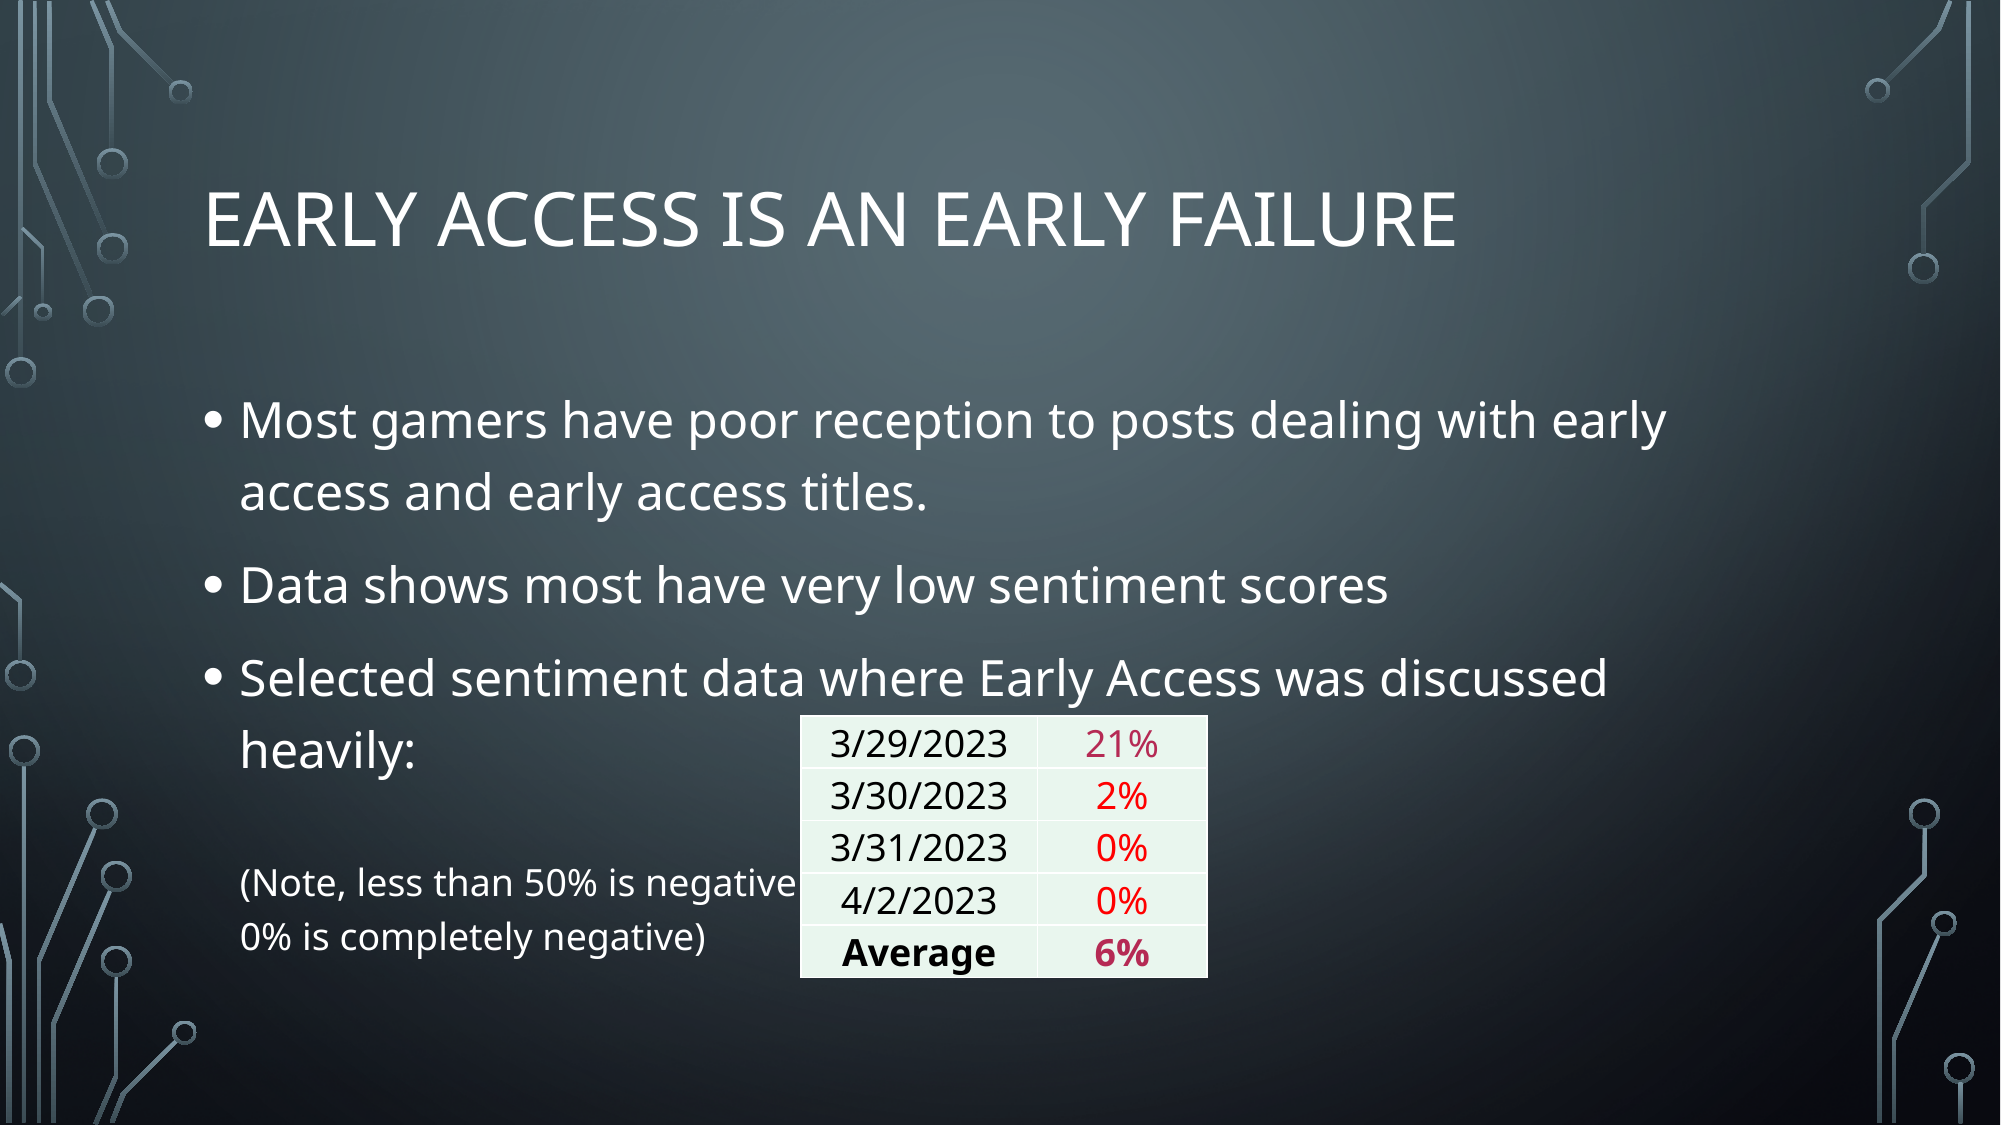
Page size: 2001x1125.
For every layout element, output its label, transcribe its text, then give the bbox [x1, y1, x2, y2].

table_cell 0% [1038, 821, 1206, 872]
table_cell 2% [1038, 769, 1206, 820]
table_cell 3/30/2023 [802, 769, 1037, 820]
table_cell 0% [1038, 874, 1206, 924]
table_cell 3/31/2023 [802, 821, 1037, 872]
list Most gamers have poor reception to posts dealing with early access and early access titles. Data shows most have very low sentiment scores Selected sentiment data where Early Access was discussed heavily: (Note, less than 50% is negative 0% is completely negative) [187, 369, 1813, 950]
table_header 3/29/2023 [802, 717, 1037, 767]
table_cell Average [802, 926, 1037, 977]
table_header 21% [1038, 717, 1206, 767]
table_cell 4/2/2023 [802, 874, 1037, 924]
title Early access is an early failure [187, 101, 1813, 344]
table_cell 6% [1038, 926, 1206, 977]
